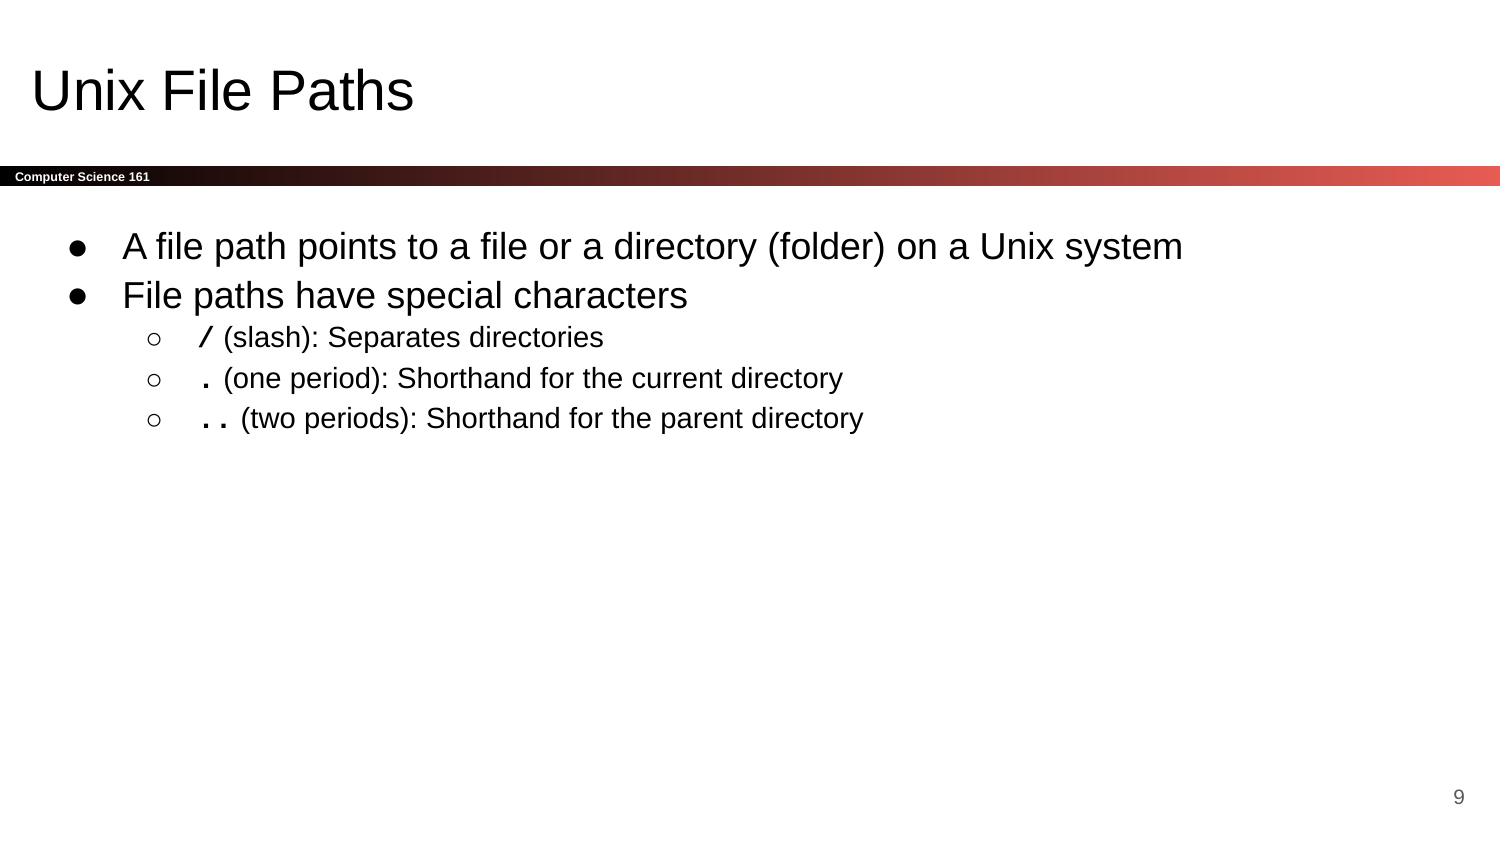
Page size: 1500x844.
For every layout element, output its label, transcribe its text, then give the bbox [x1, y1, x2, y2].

title Unix File Paths [16, 44, 1415, 139]
list A file path points to a file or a directory (folder) on a Unix system File paths have special characters / (slash): Separates directories . (one period): Shorthand for the current directory .. (two periods): Shorthand for the parent directory [32, 204, 1431, 823]
slide_number ‹#› [1389, 764, 1480, 830]
